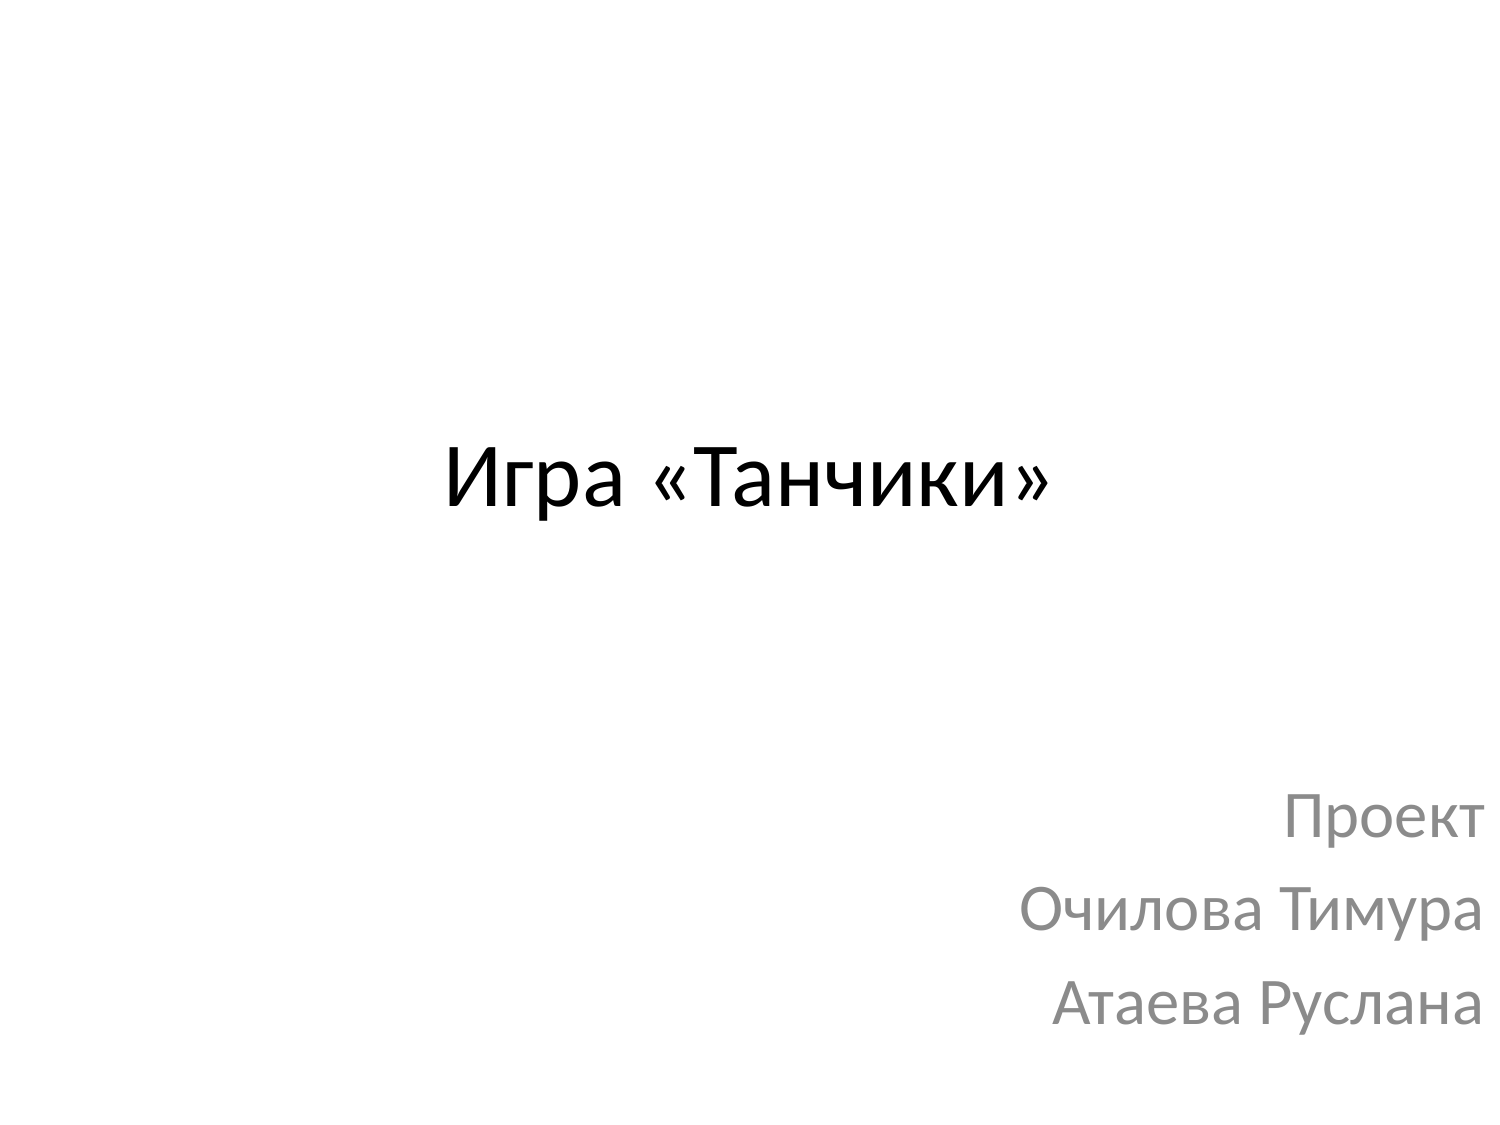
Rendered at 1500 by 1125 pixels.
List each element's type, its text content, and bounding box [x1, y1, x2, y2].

title Игра «Танчики» [112, 349, 1388, 591]
subtitle Проект Очилова Тимура Атаева Руслана [450, 763, 1500, 1051]
